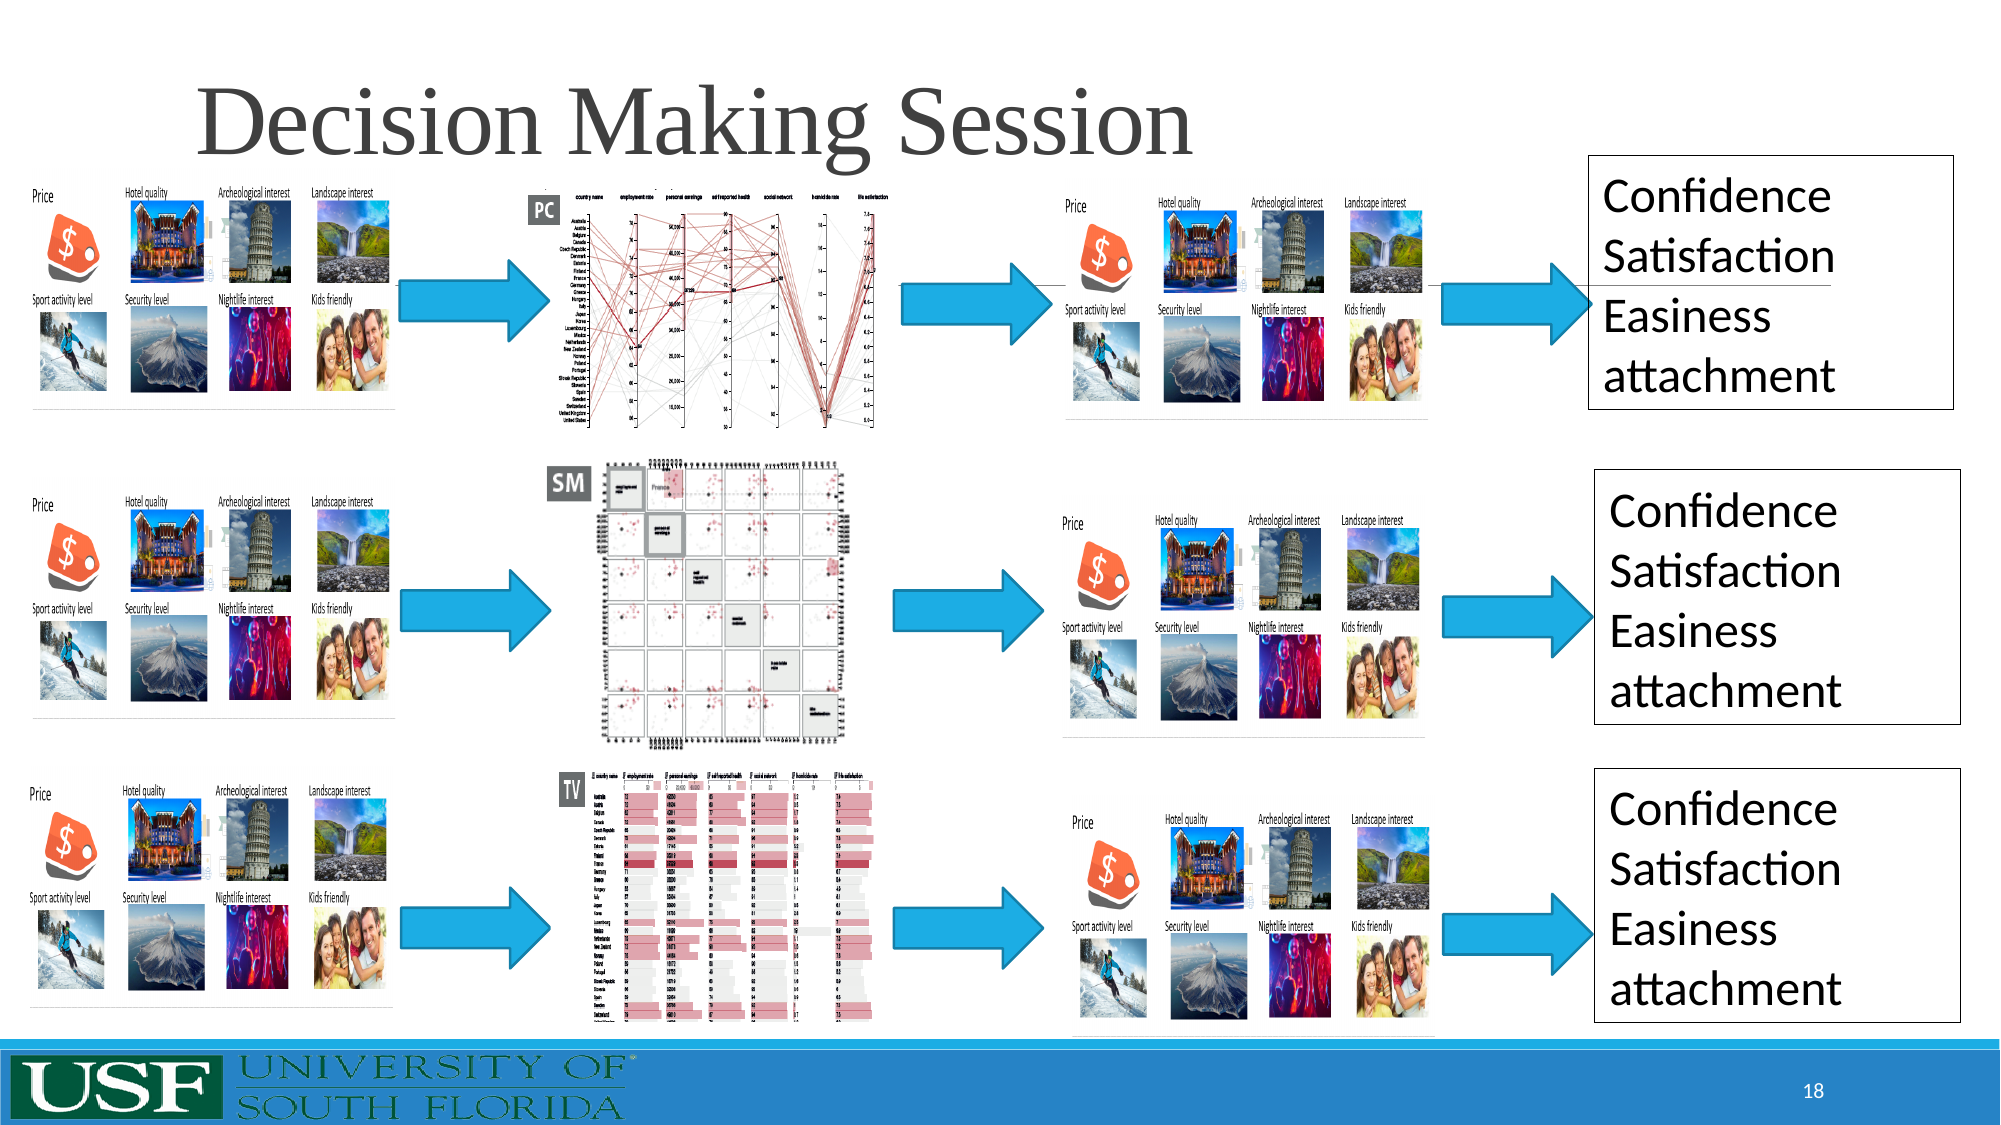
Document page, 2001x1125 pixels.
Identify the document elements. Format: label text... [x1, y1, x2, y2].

text_box [403, 886, 547, 934]
text_box [403, 569, 531, 653]
text_box [906, 262, 1053, 346]
text_box [1441, 262, 1588, 346]
text_box [901, 886, 1045, 970]
slide_number 18 [1624, 1059, 1840, 1120]
text_box [1443, 892, 1594, 976]
picture [1071, 794, 1436, 1038]
text_box Confidence Satisfaction Easiness attachment [1594, 768, 1961, 1023]
text_box [1441, 575, 1594, 659]
picture [32, 476, 396, 721]
picture [32, 168, 396, 412]
text_box Confidence Satisfaction Easiness attachment [1588, 155, 1954, 410]
picture [1061, 495, 1426, 739]
text_box [892, 569, 1045, 653]
picture [0, 766, 891, 1125]
text_box [403, 259, 512, 343]
title Decision Making Session [180, 47, 1830, 183]
text_box Confidence Satisfaction Easiness attachment [1594, 469, 1961, 725]
picture [515, 176, 899, 759]
picture [1065, 177, 1429, 422]
